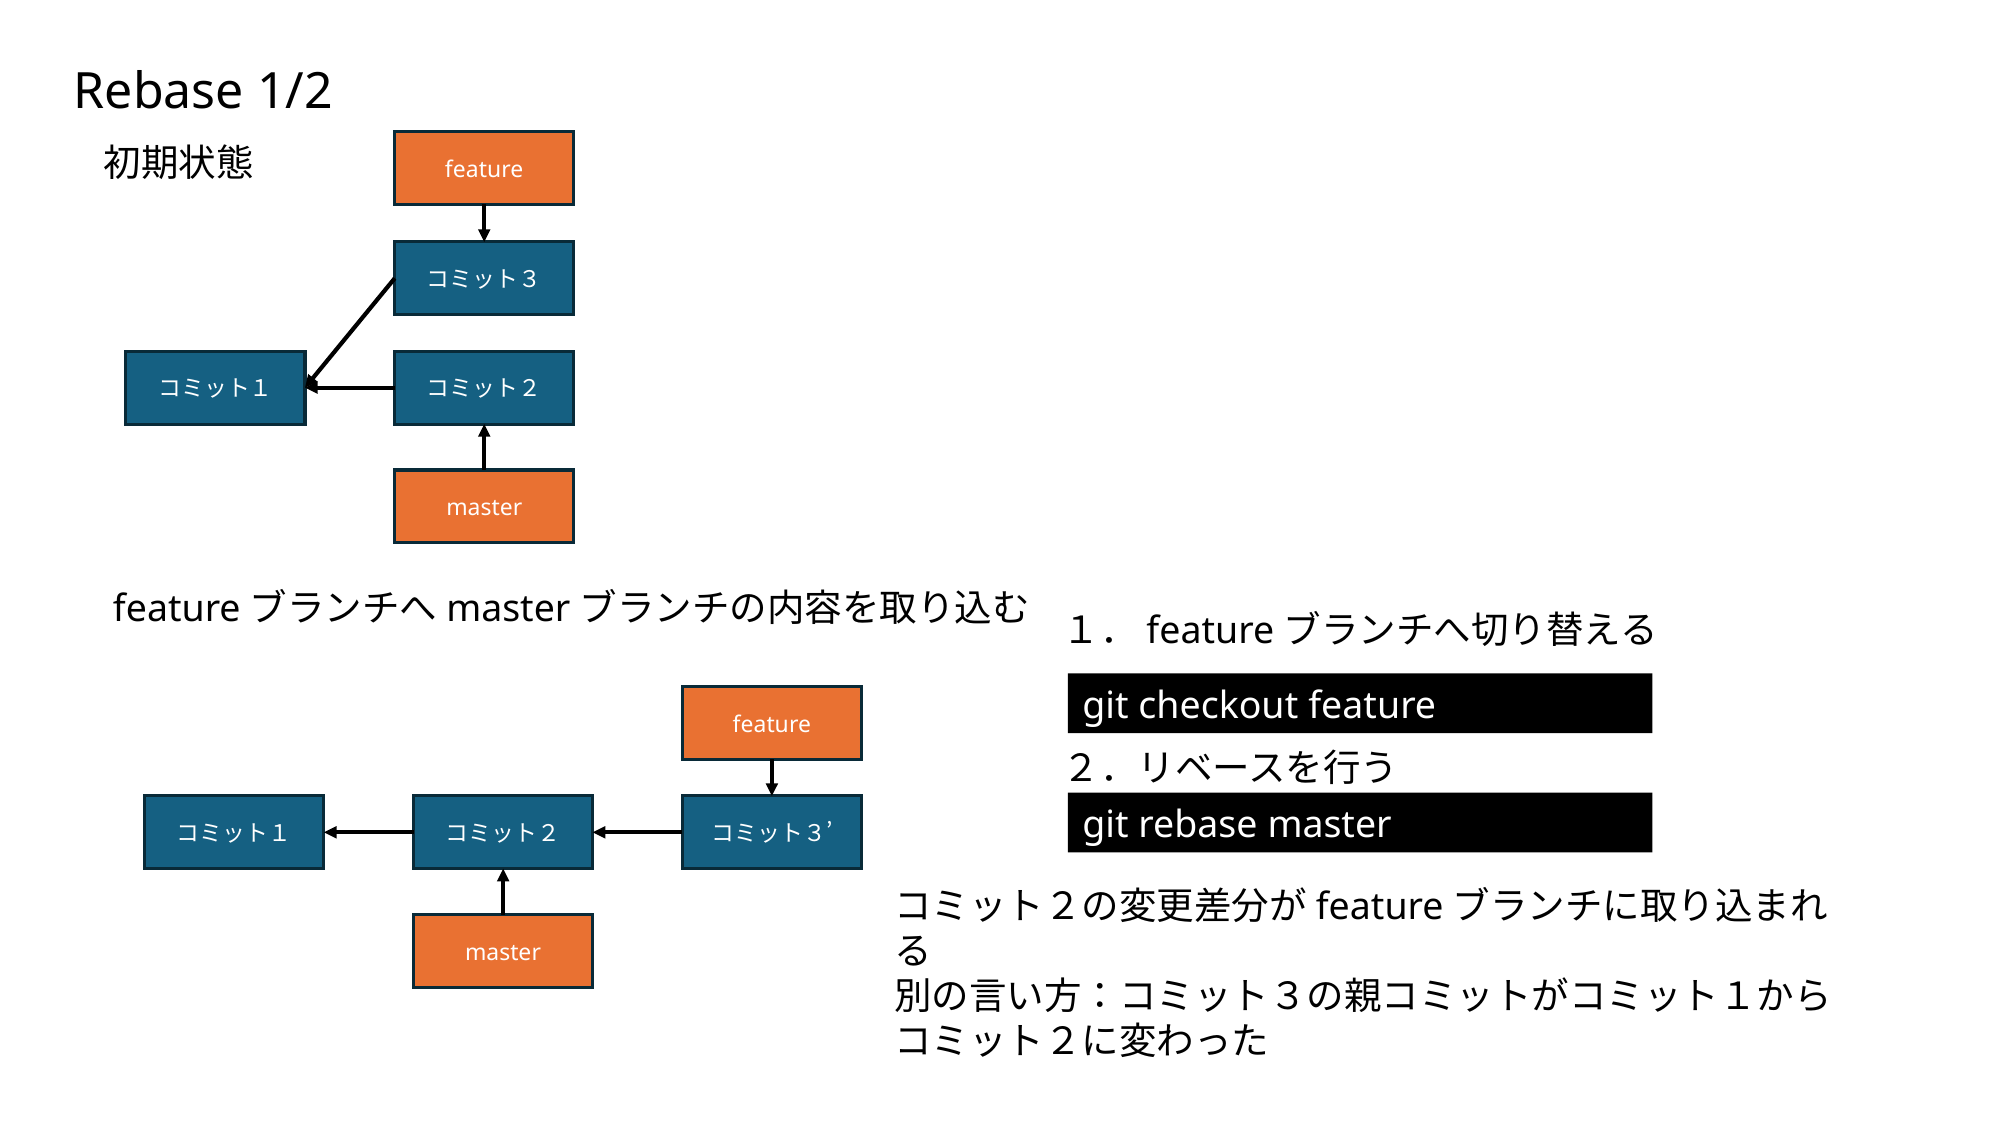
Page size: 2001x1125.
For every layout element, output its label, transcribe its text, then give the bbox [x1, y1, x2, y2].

text_box １．featureブランチへ切り替える [1047, 599, 1749, 659]
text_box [125, 130, 575, 544]
text_box git checkout feature [1067, 673, 1653, 734]
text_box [144, 685, 862, 988]
text_box Rebase 1/2 [59, 51, 372, 127]
text_box ２．リベースを行う [1047, 737, 1712, 797]
text_box 初期状態 [88, 131, 125, 192]
text_box コミット２の変更差分がfeatureブランチに取り込まれる 別の言い方：コミット３の親コミットがコミット１からコミット２に変わった [879, 874, 1880, 1070]
text_box featureブランチへmasterブランチの内容を取り込む [98, 577, 1099, 637]
text_box git rebase master [1067, 792, 1653, 853]
